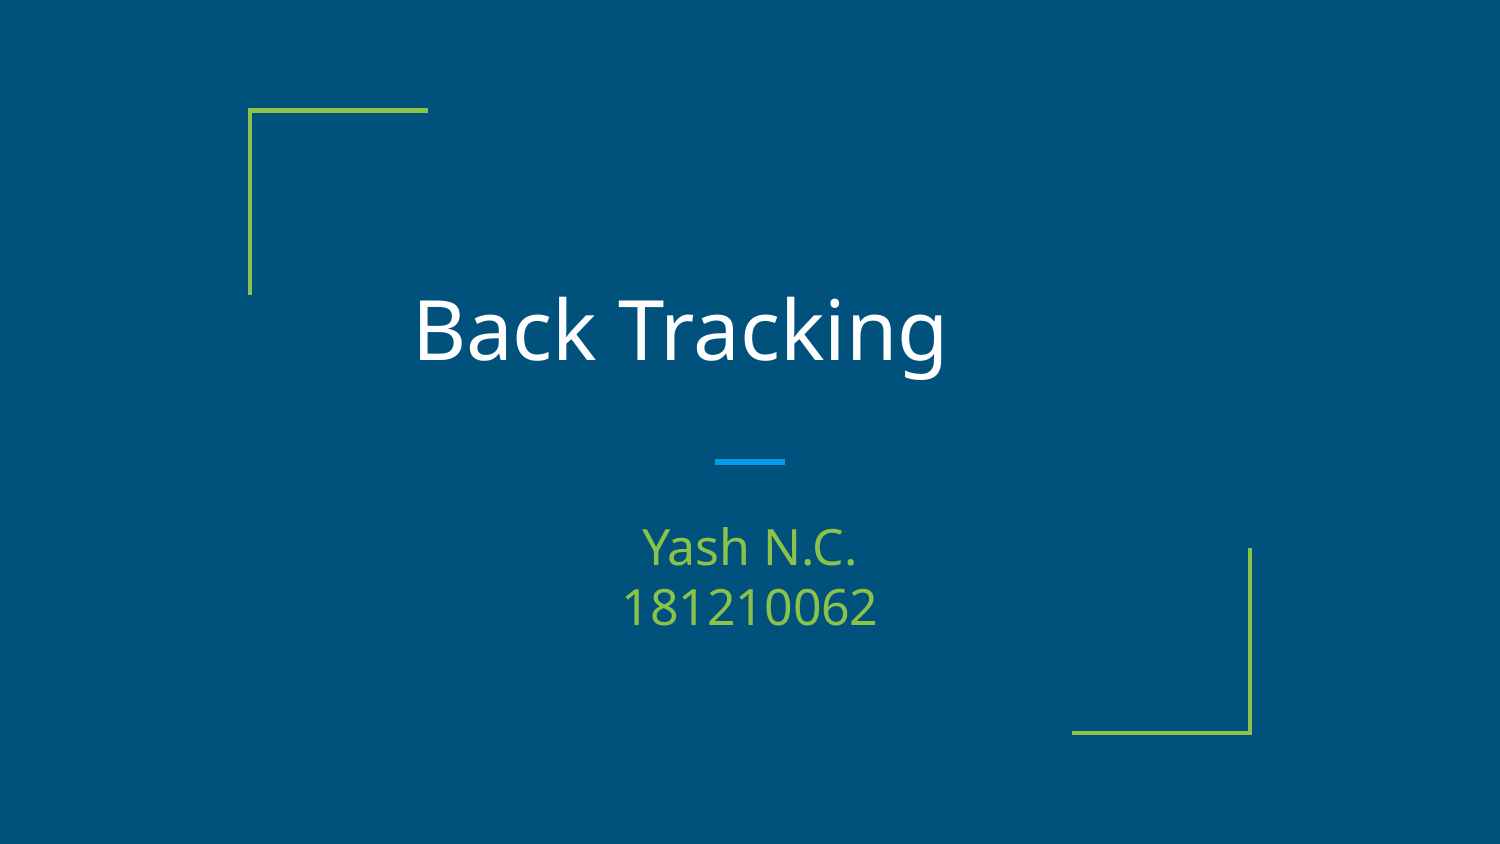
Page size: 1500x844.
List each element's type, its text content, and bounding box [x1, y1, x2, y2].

subtitle Yash N.C. 181210062 [275, 500, 1225, 650]
title Back Tracking [397, 125, 1167, 392]
